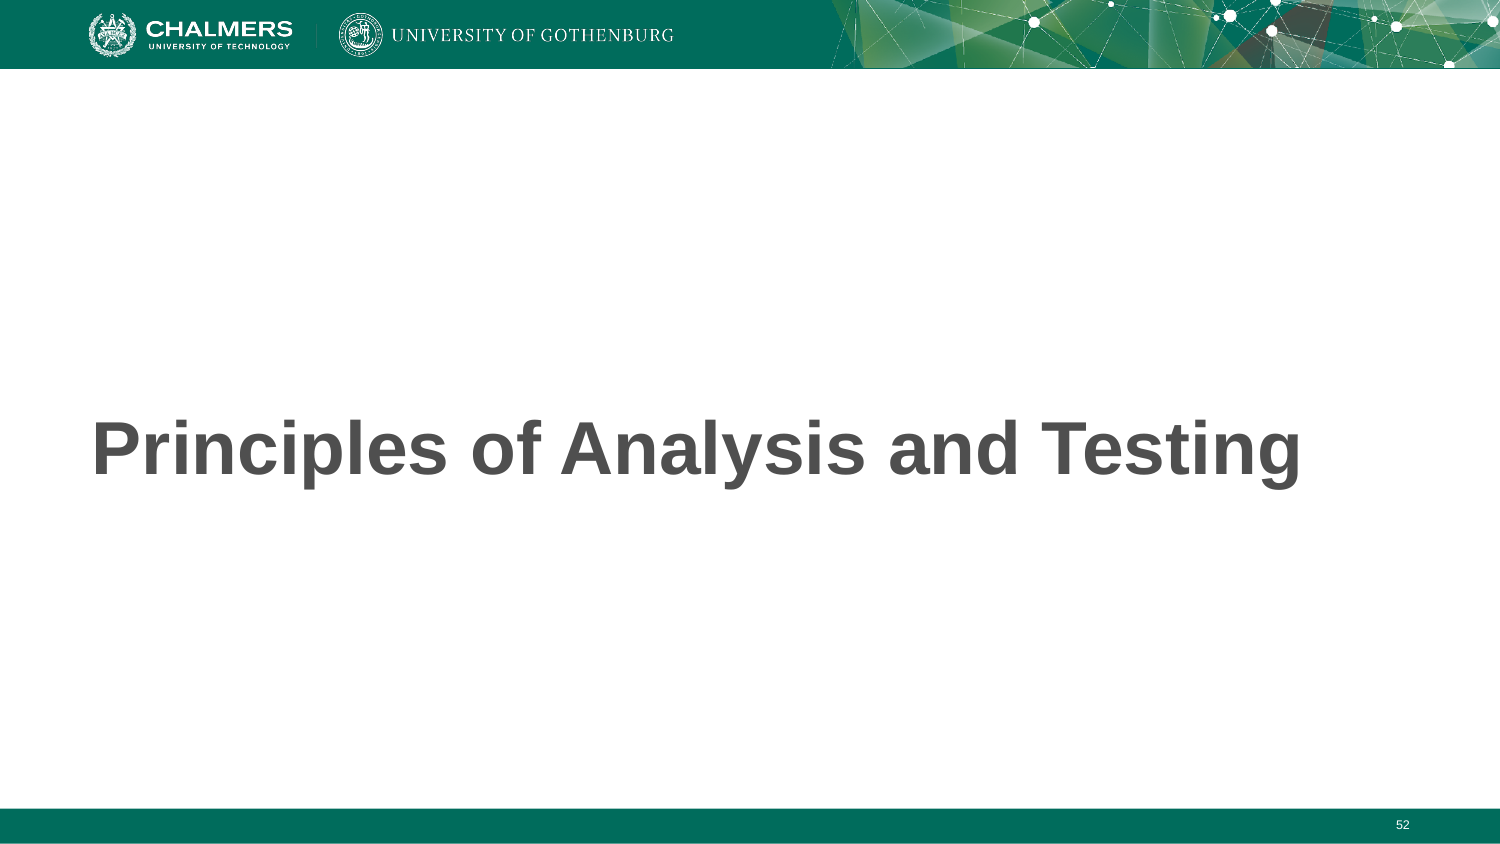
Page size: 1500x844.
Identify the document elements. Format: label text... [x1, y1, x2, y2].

picture [759, 0, 1500, 68]
title Principles of Analysis and Testing [76, 100, 1426, 789]
picture [64, 0, 696, 85]
slide_number ‹#› [1074, 809, 1425, 844]
